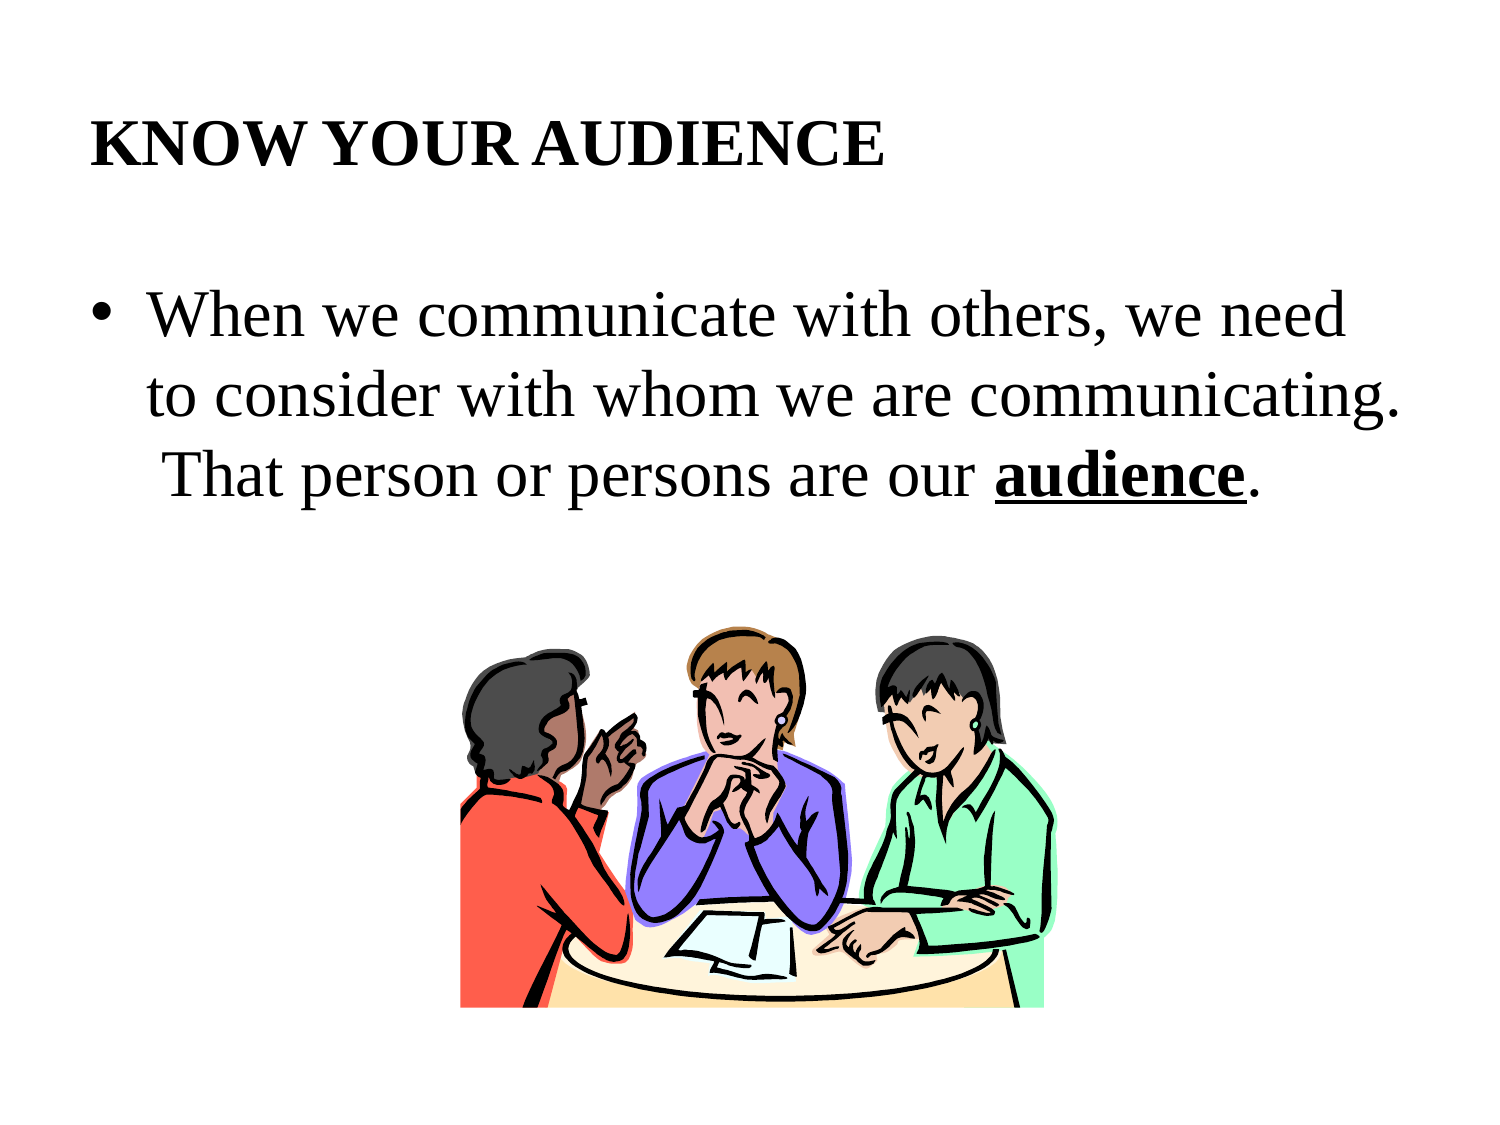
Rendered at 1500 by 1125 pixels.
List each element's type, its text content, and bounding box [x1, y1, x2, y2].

list When we communicate with others, we need to consider with whom we are communicating. That person or persons are our audience. [75, 262, 1425, 1005]
picture [460, 624, 1059, 1008]
title KNOW YOUR AUDIENCE [75, 45, 1425, 233]
